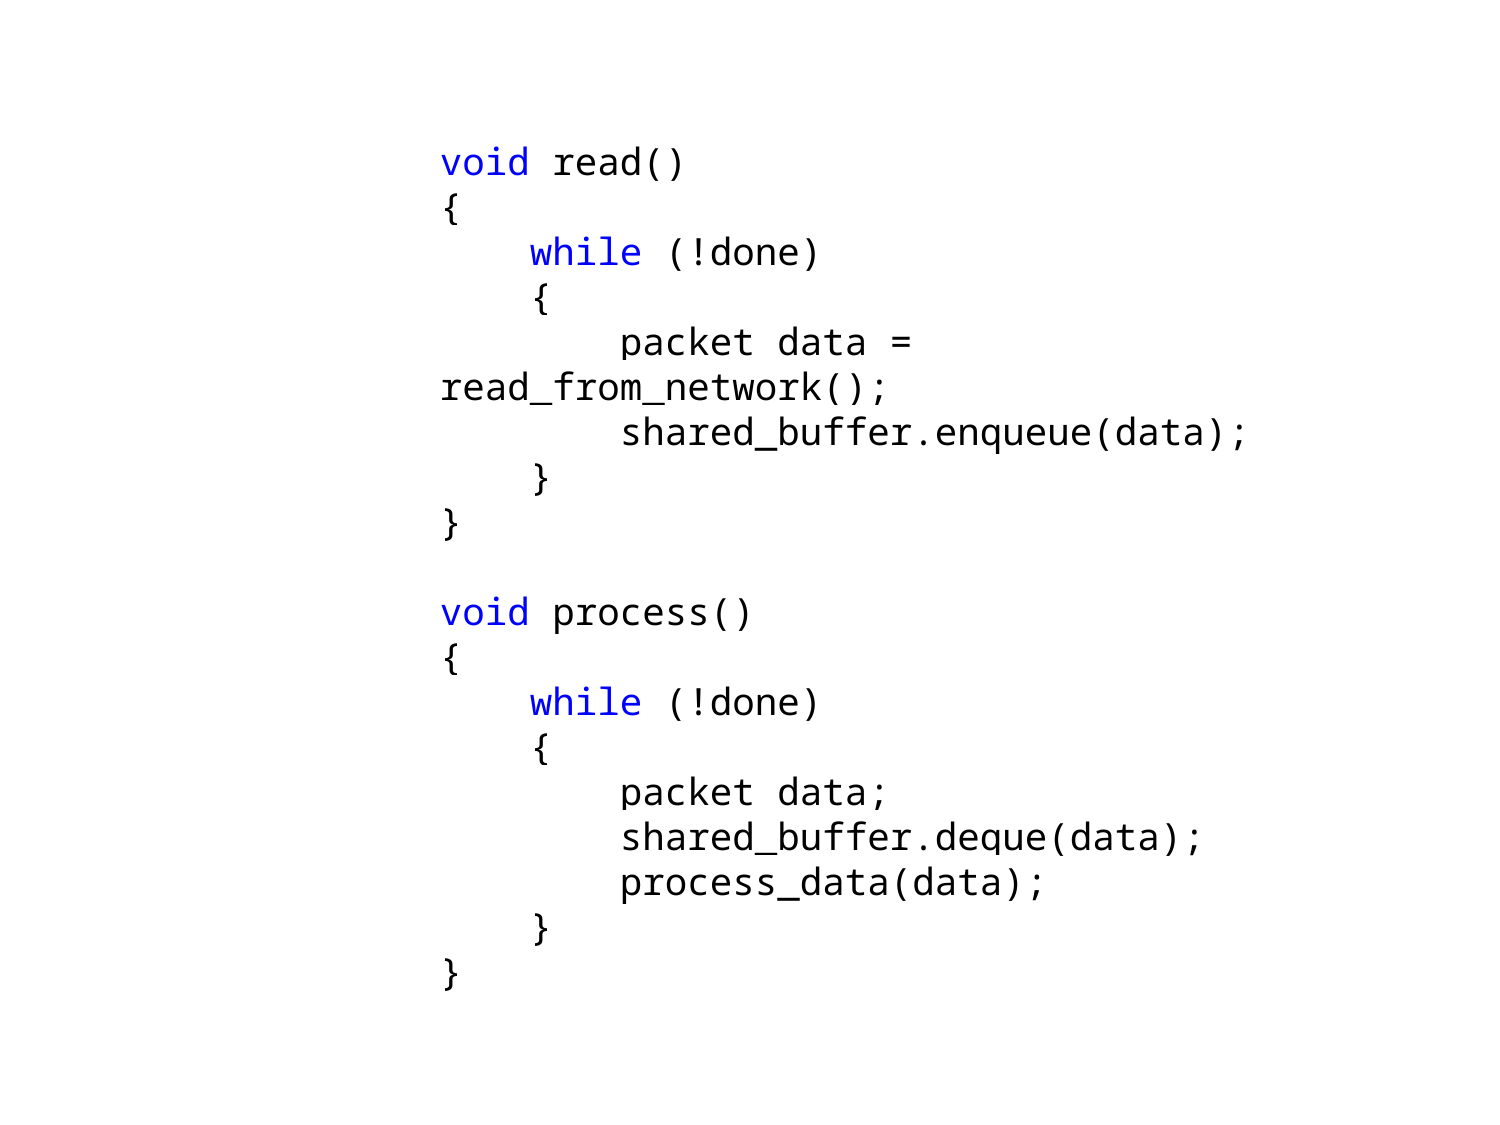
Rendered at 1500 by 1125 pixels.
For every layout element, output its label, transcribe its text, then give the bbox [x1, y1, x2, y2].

text_box void read() { while (!done) { packet data = read_from_network(); shared_buffer.enqueue(data); } } void process() { while (!done) { packet data; shared_buffer.deque(data); process_data(data); } } [425, 130, 1350, 1036]
